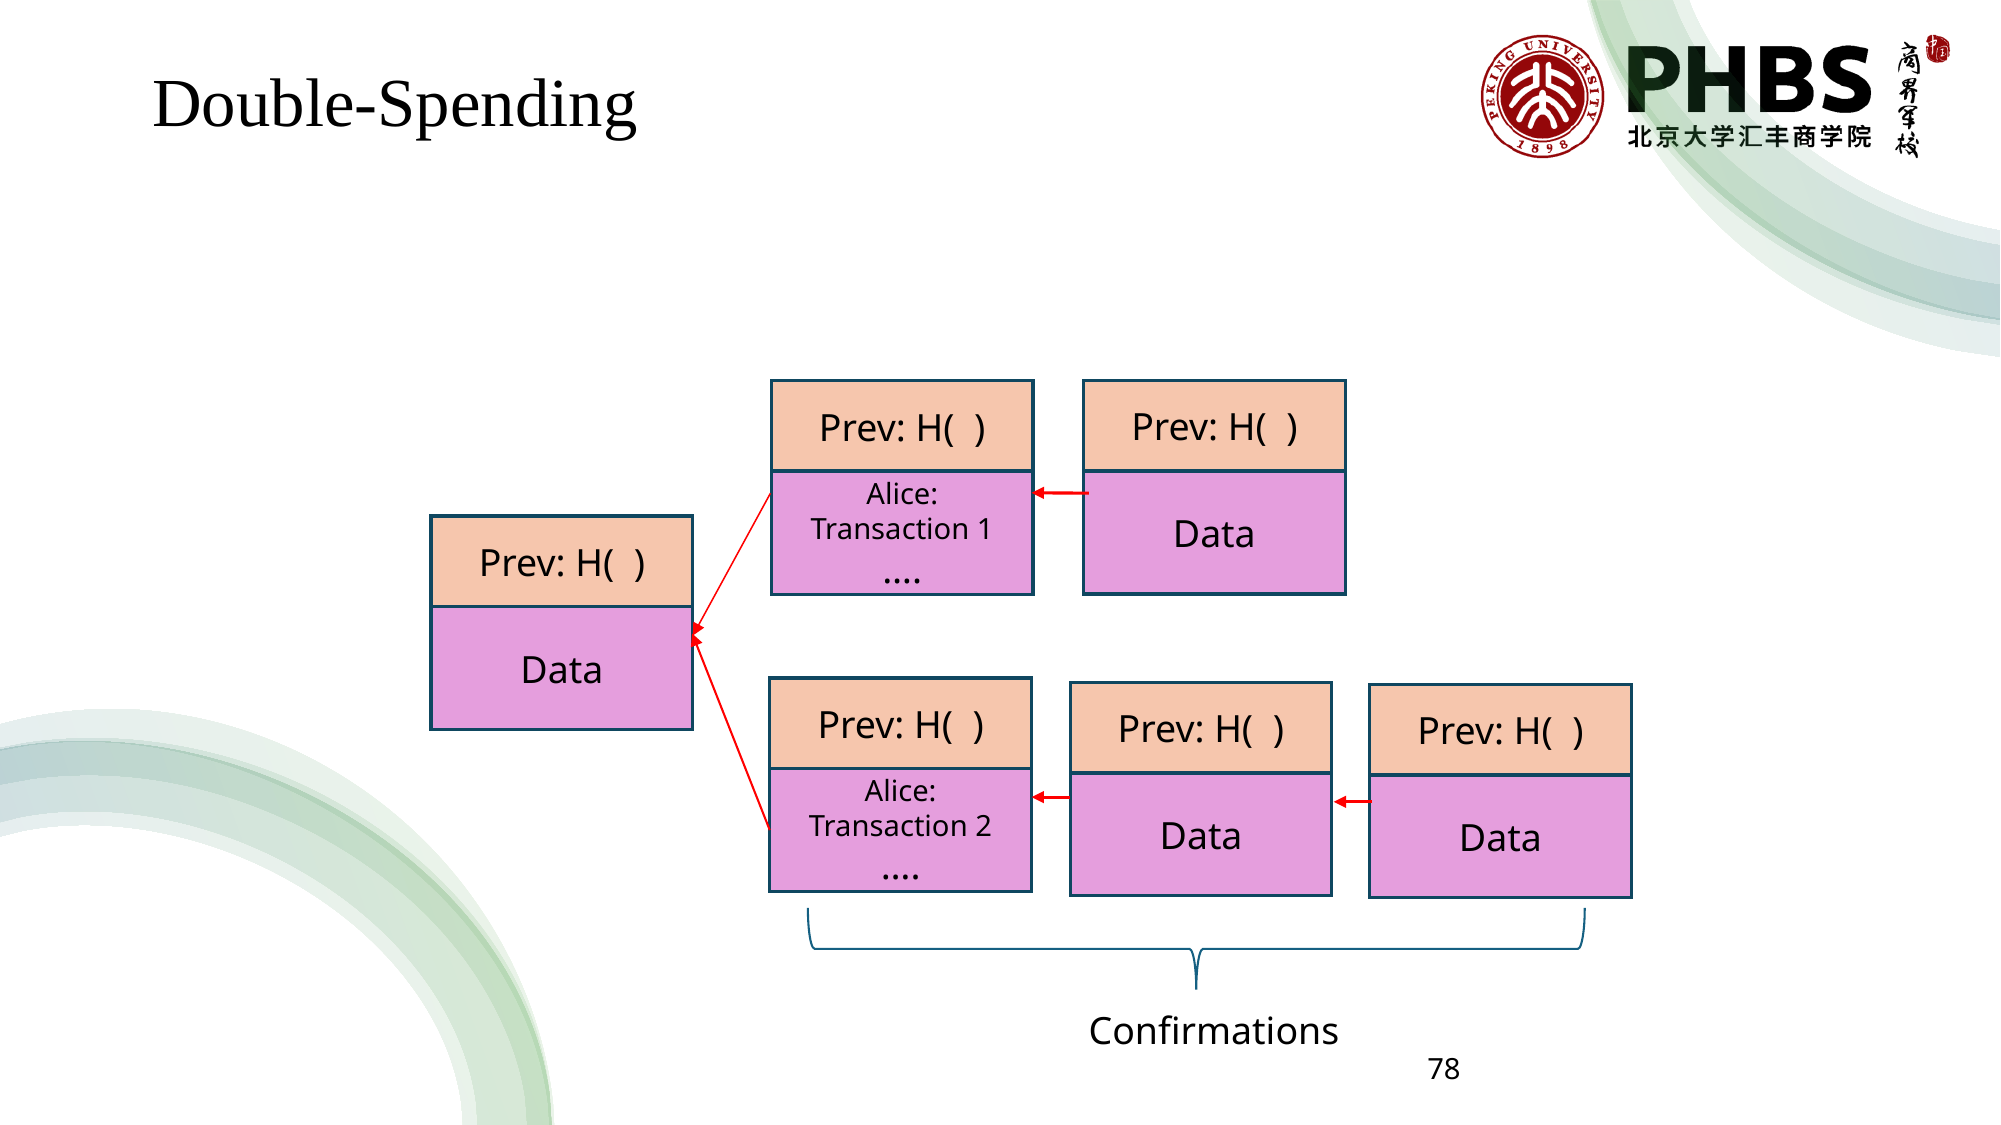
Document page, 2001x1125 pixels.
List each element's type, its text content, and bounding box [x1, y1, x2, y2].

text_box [691, 633, 771, 831]
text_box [769, 677, 1033, 892]
title Double-Spending [137, 59, 1863, 278]
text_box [430, 515, 692, 731]
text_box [770, 380, 1034, 595]
picture [1458, 0, 1609, 59]
picture [1625, 0, 2000, 185]
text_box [1069, 681, 1333, 897]
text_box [1083, 379, 1346, 595]
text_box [1369, 683, 1632, 899]
footer [249, 1042, 757, 1103]
slide_number 78 [1412, 1042, 1750, 1103]
text_box [806, 907, 1586, 990]
text_box Confirmations [1073, 999, 1468, 1060]
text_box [692, 492, 771, 633]
